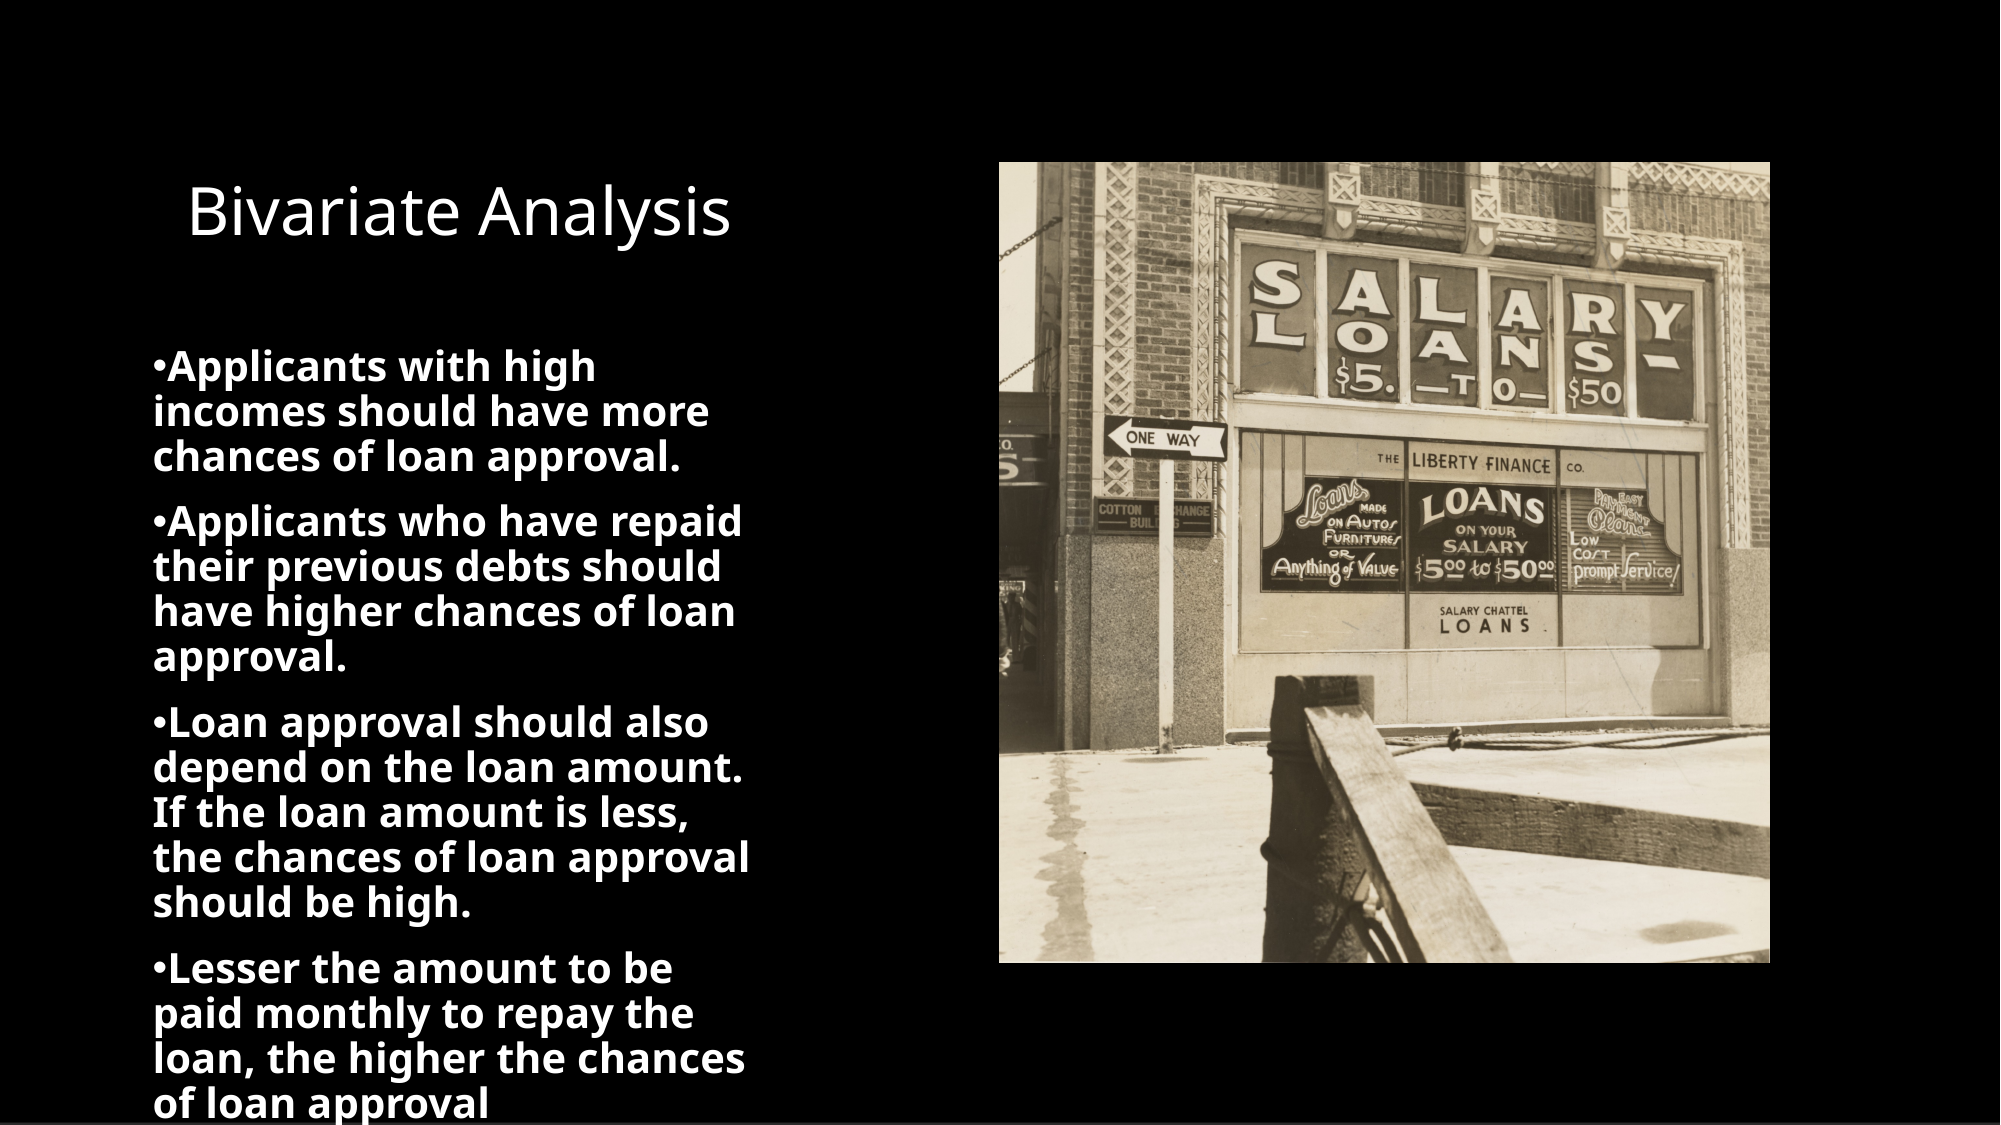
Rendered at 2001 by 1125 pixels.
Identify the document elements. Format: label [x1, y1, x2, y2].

list [999, 162, 1770, 963]
picture [0, 0, 2000, 1125]
